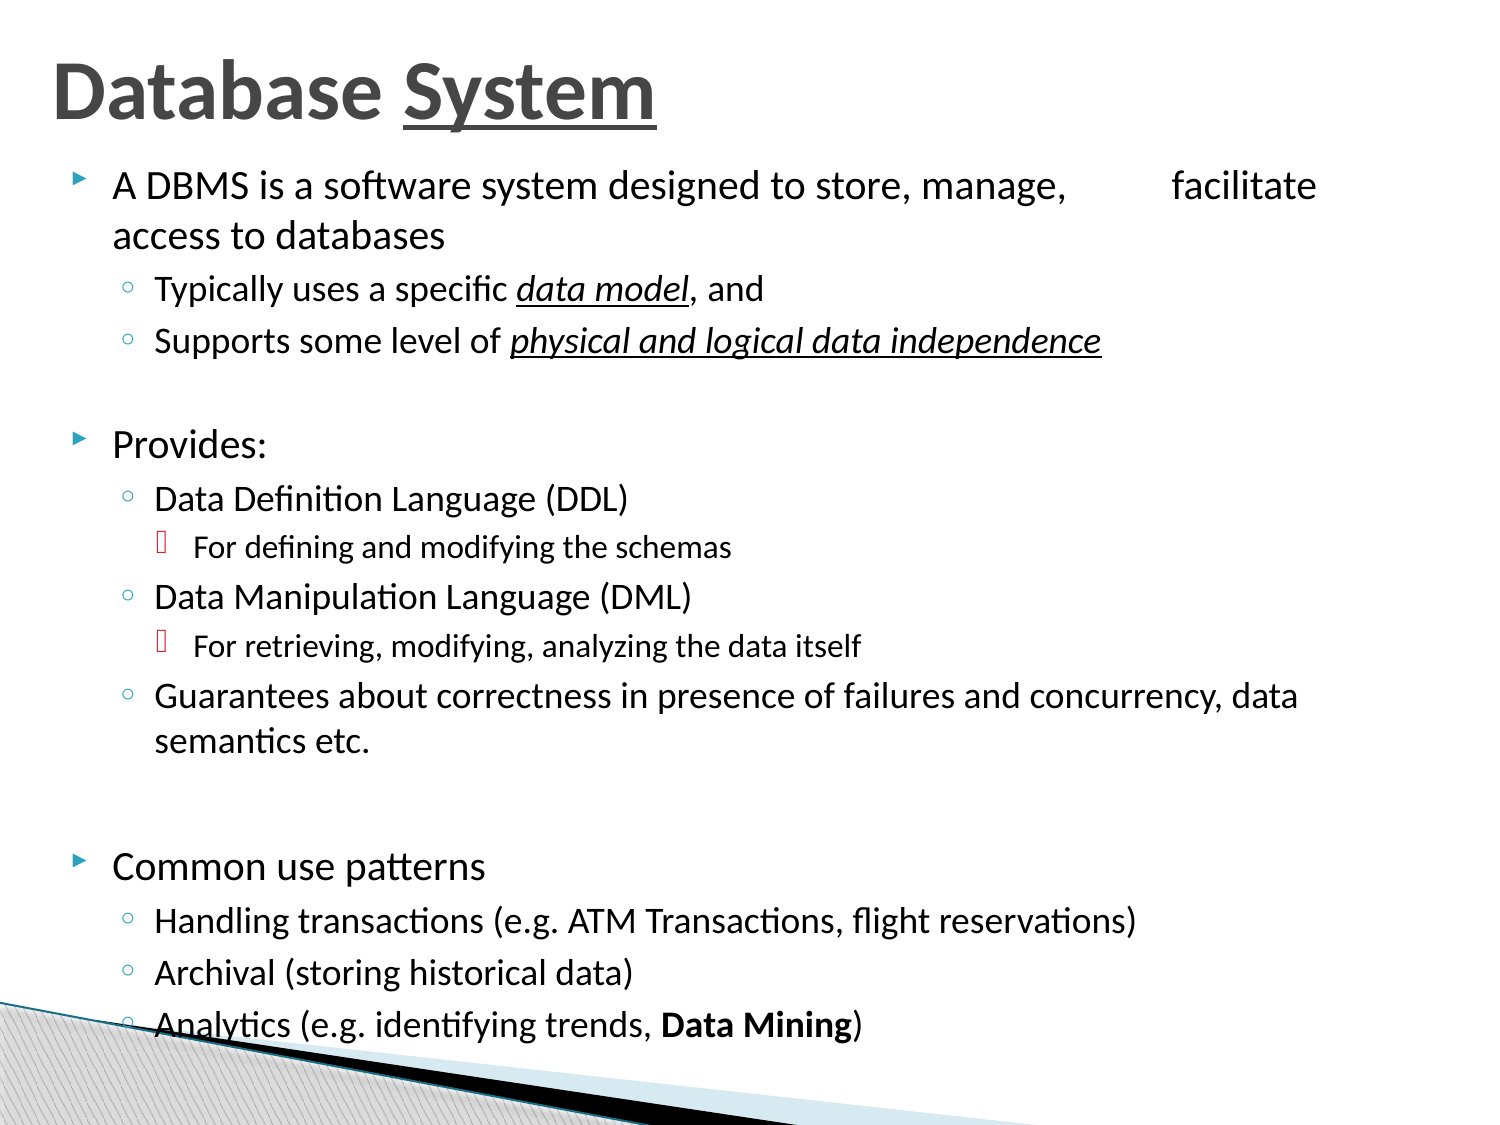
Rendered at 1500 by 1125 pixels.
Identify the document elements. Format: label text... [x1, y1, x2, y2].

list A DBMS is a software system designed to store, manage, facilitate access to databases Typically uses a specific data model, and Supports some level of physical and logical data independence Provides: Data Definition Language (DDL) For defining and modifying the schemas Data Manipulation Language (DML) For retrieving, modifying, analyzing the data itself Guarantees about correctness in presence of failures and concurrency, data semantics etc. Common use patterns Handling transactions (e.g. ATM Transactions, flight reservations) Archival (storing historical data) Analytics (e.g. identifying trends, Data Mining) [37, 149, 1451, 1088]
title Database System [37, 24, 1425, 145]
